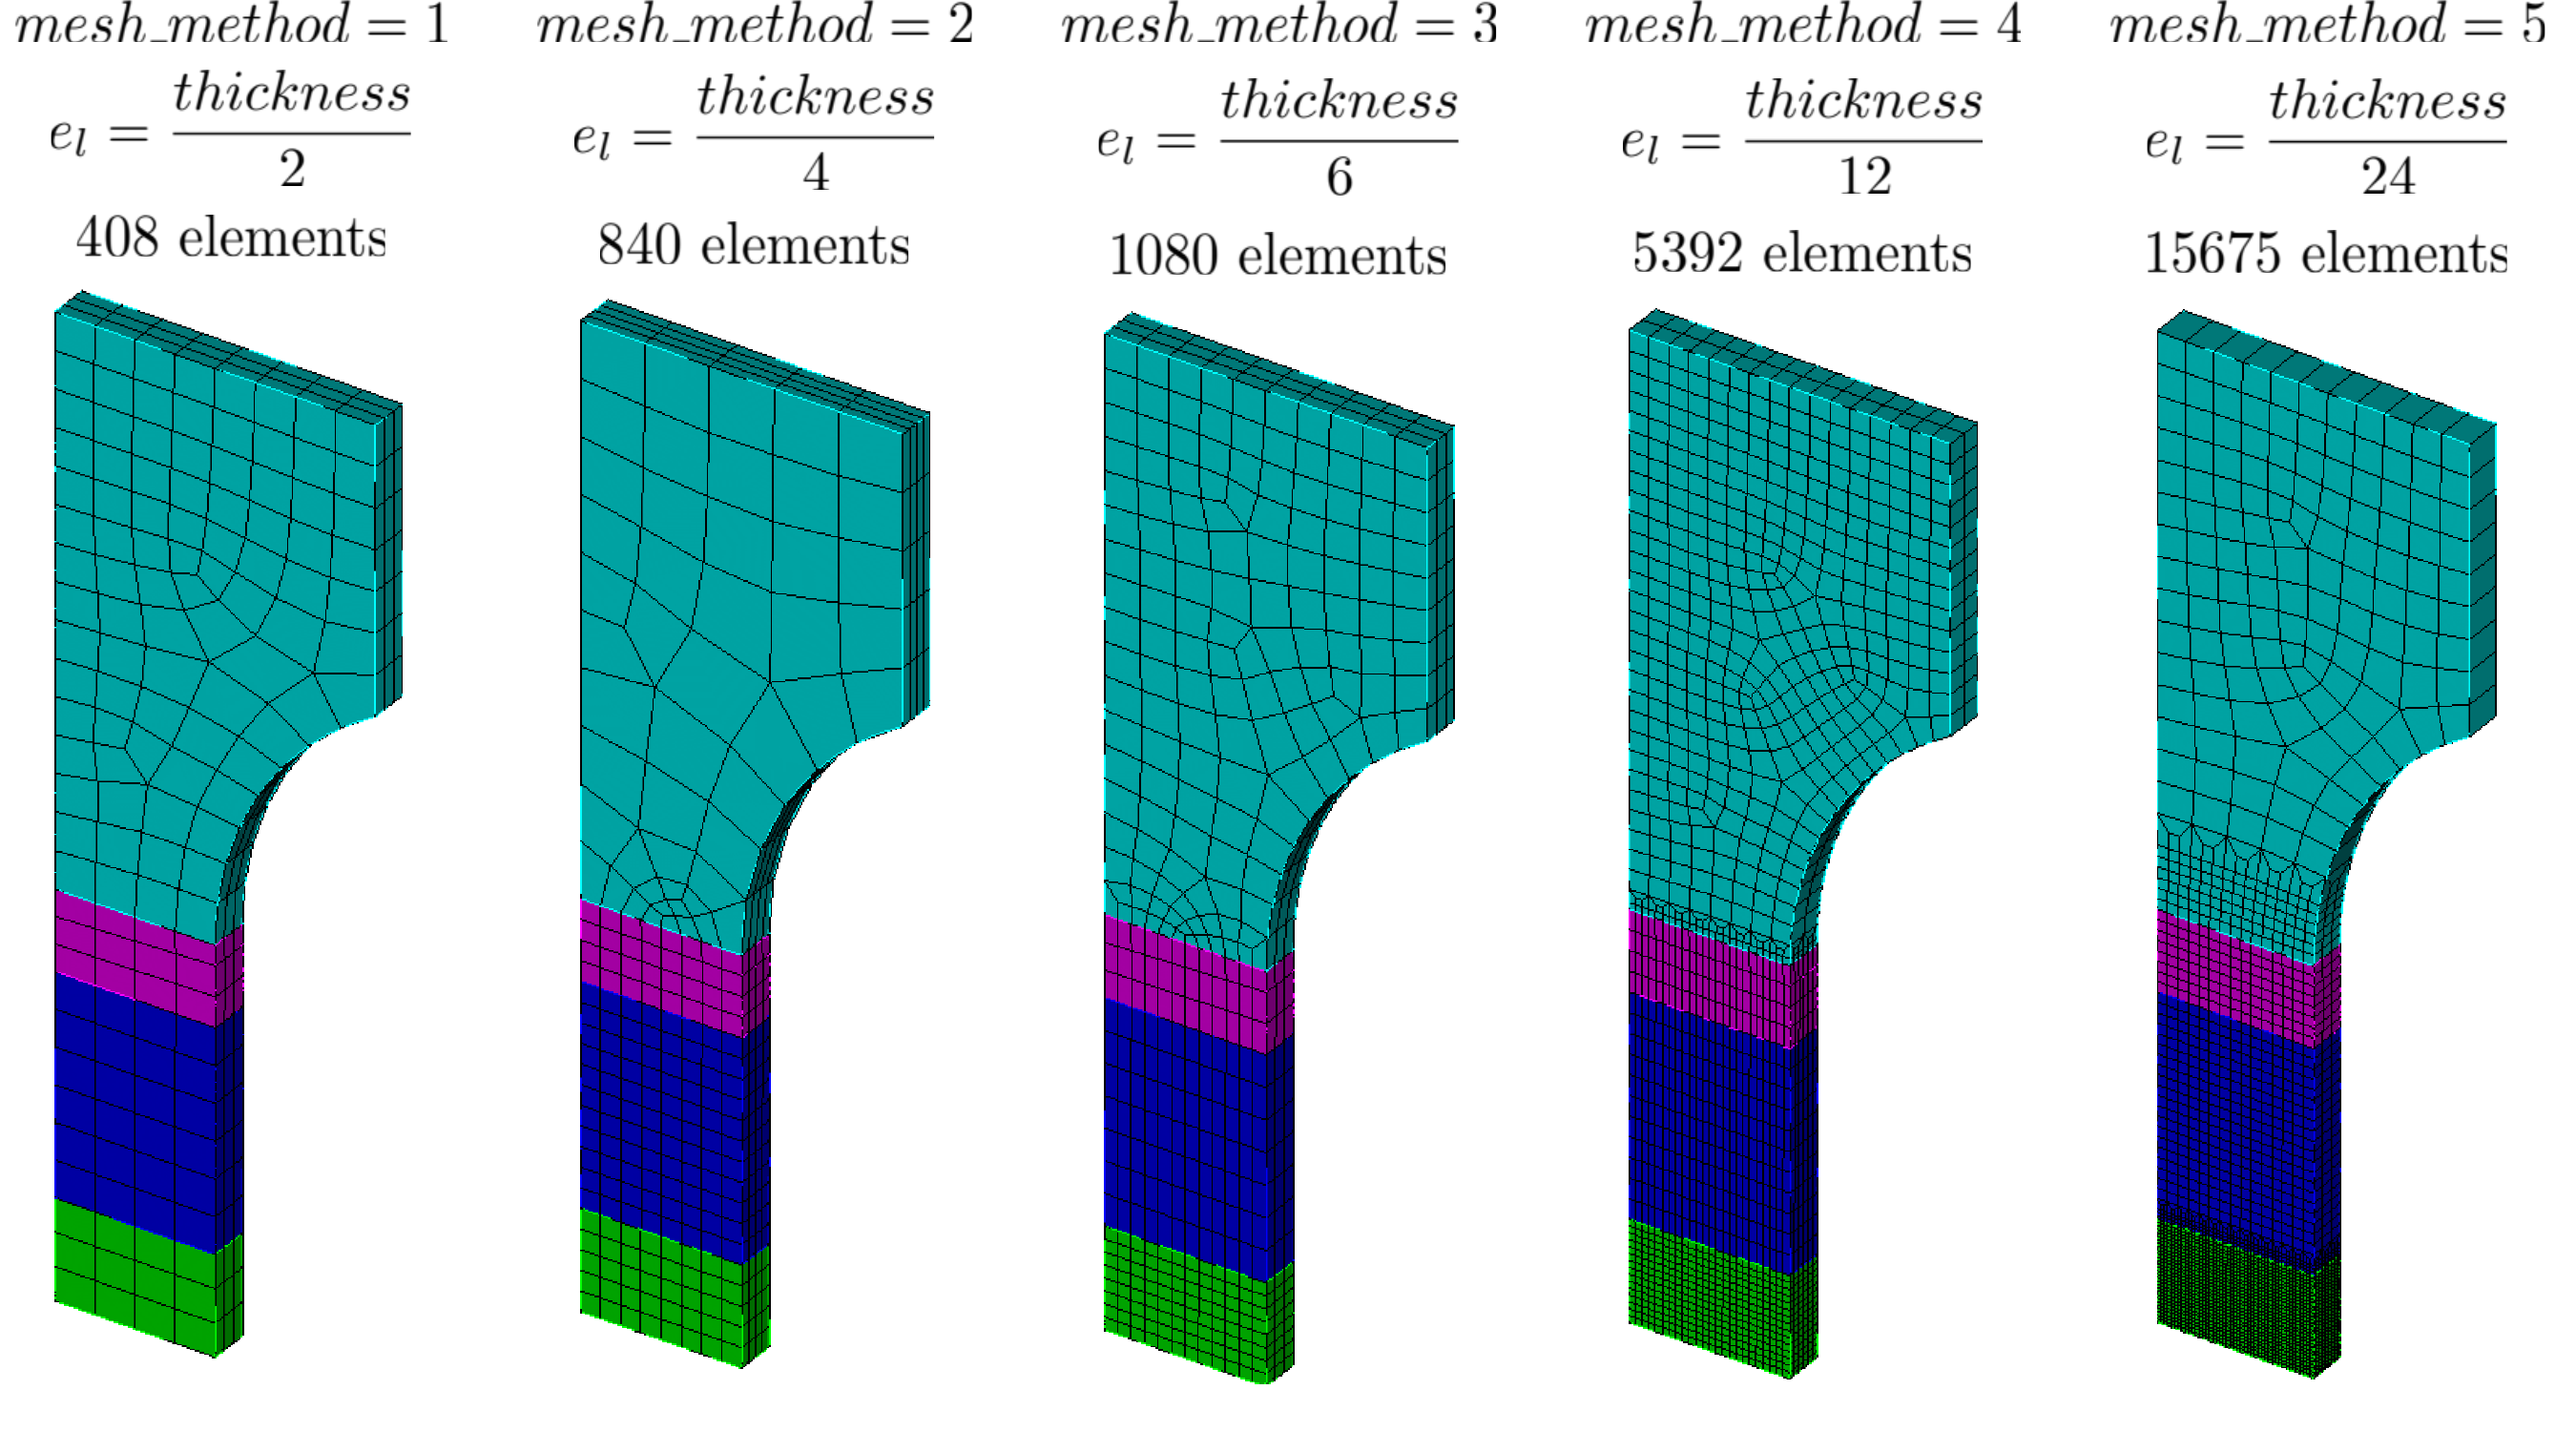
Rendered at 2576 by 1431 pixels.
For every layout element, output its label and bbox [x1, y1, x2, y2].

text_box [536, 0, 972, 1370]
text_box [13, 0, 448, 1358]
text_box [1060, 0, 1497, 1384]
text_box [1585, 0, 2021, 1381]
text_box [2109, 0, 2545, 1382]
